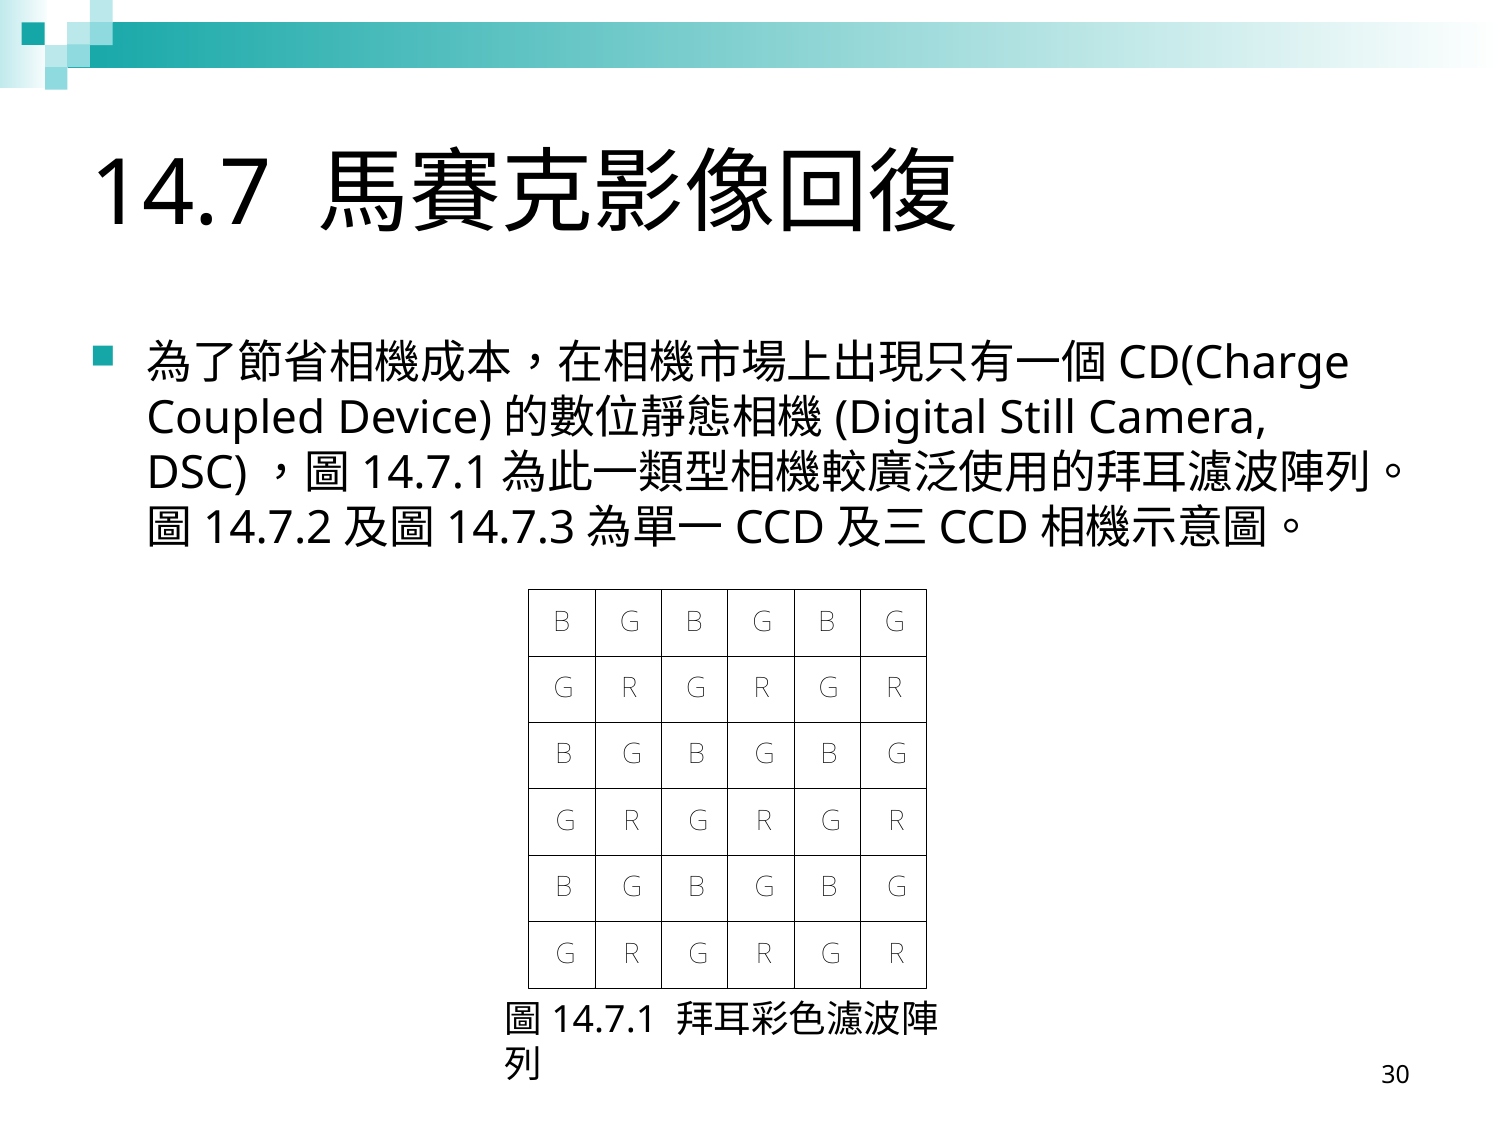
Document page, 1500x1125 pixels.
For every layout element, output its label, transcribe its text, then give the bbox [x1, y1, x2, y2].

title 14.7 馬賽克影像回復 [75, 75, 1425, 300]
list 為了節省相機成本，在相機市場上出現只有一個CD(Charge Coupled Device)的數位靜態相機(Digital Still Camera, DSC)，圖14.7.1為此一類型相機較廣泛使用的拜耳濾波陣列。圖14.7.2及圖14.7.3為單一CCD及三CCD相機示意圖。 [75, 324, 1425, 963]
slide_number 30 [1074, 1024, 1426, 1101]
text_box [489, 585, 975, 1049]
